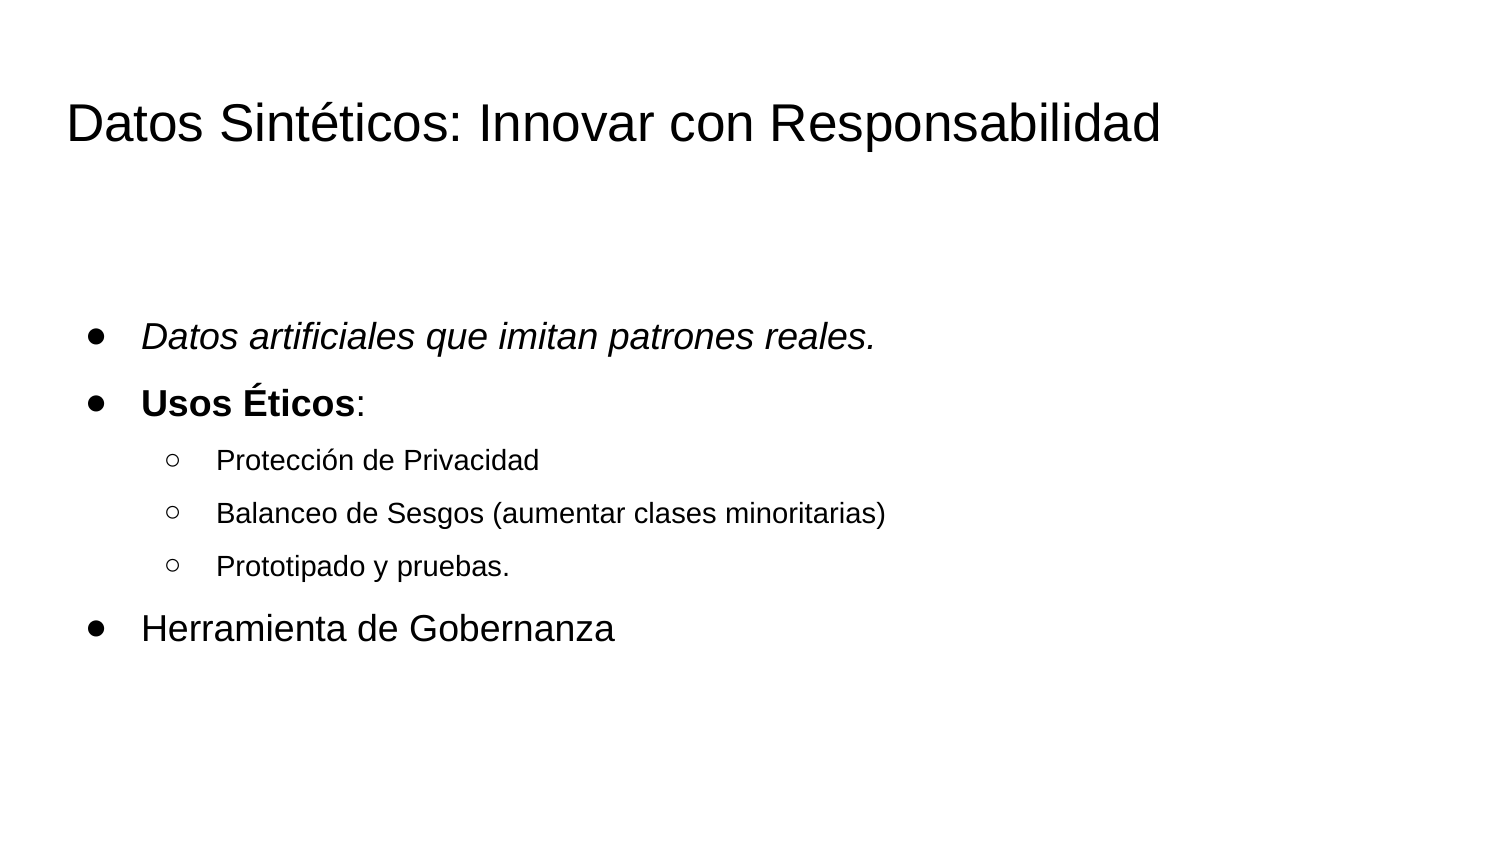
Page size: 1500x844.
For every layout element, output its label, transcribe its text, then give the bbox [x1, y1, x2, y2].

title Datos Sintéticos: Innovar con Responsabilidad [51, 72, 1449, 167]
list Datos artificiales que imitan patrones reales. Usos Éticos: Protección de Privacidad Balanceo de Sesgos (aumentar clases minoritarias) Prototipado y pruebas. Herramienta de Gobernanza [51, 189, 1449, 750]
